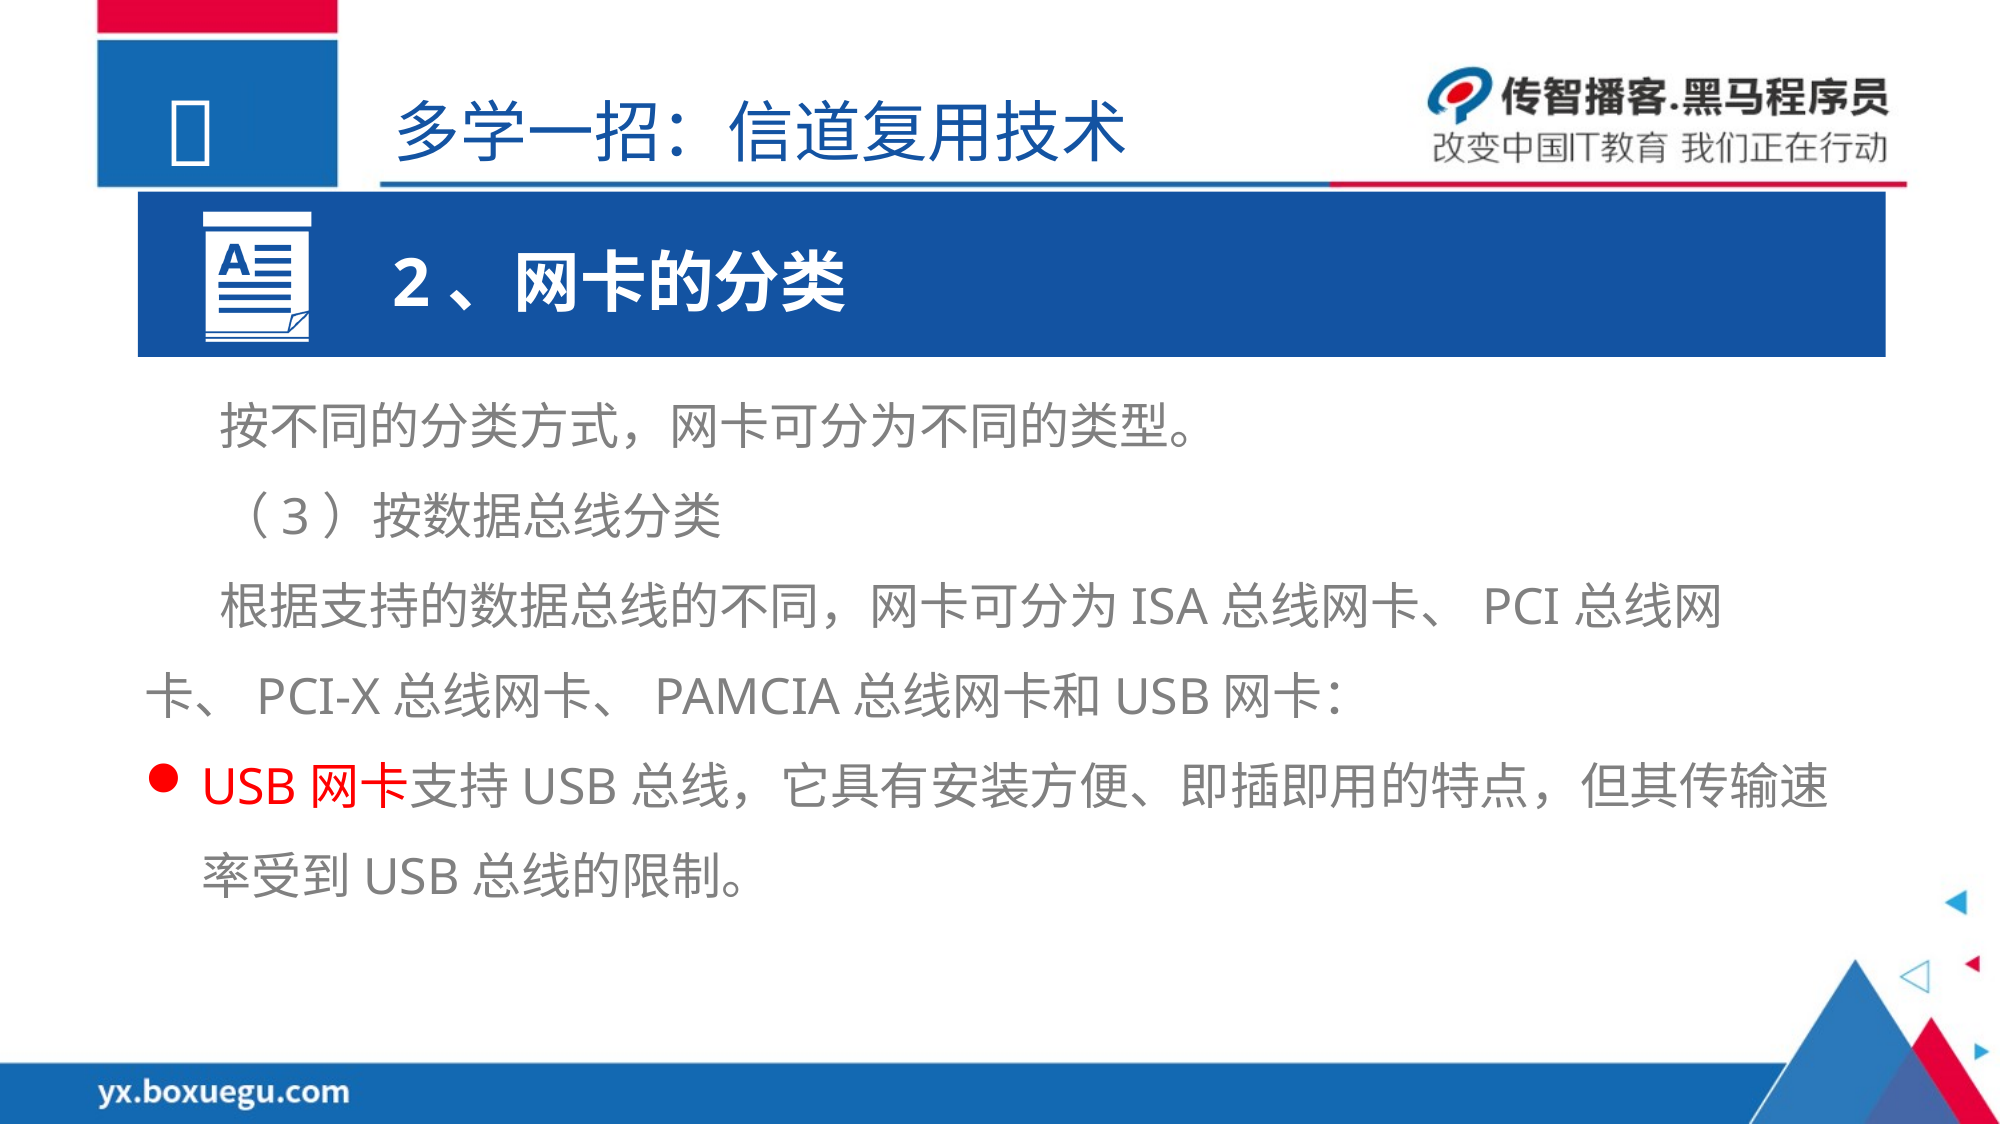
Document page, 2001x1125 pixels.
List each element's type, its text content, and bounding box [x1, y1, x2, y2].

text_box  [149, 67, 278, 191]
text_box 按不同的分类方式，网卡可分为不同的类型。 （3）按数据总线分类 根据支持的数据总线的不同，网卡可分为ISA总线网卡、PCI总线网卡、PCI-X总线网卡、PAMCIA总线网卡和USB网卡： USB网卡支持USB总线，它具有安装方便、即插即用的特点，但其传输速率受到USB总线的限制。 [130, 356, 1881, 912]
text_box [137, 191, 1886, 357]
text_box 多学一招：信道复用技术 [379, 82, 1230, 177]
picture [0, 0, 2000, 1124]
